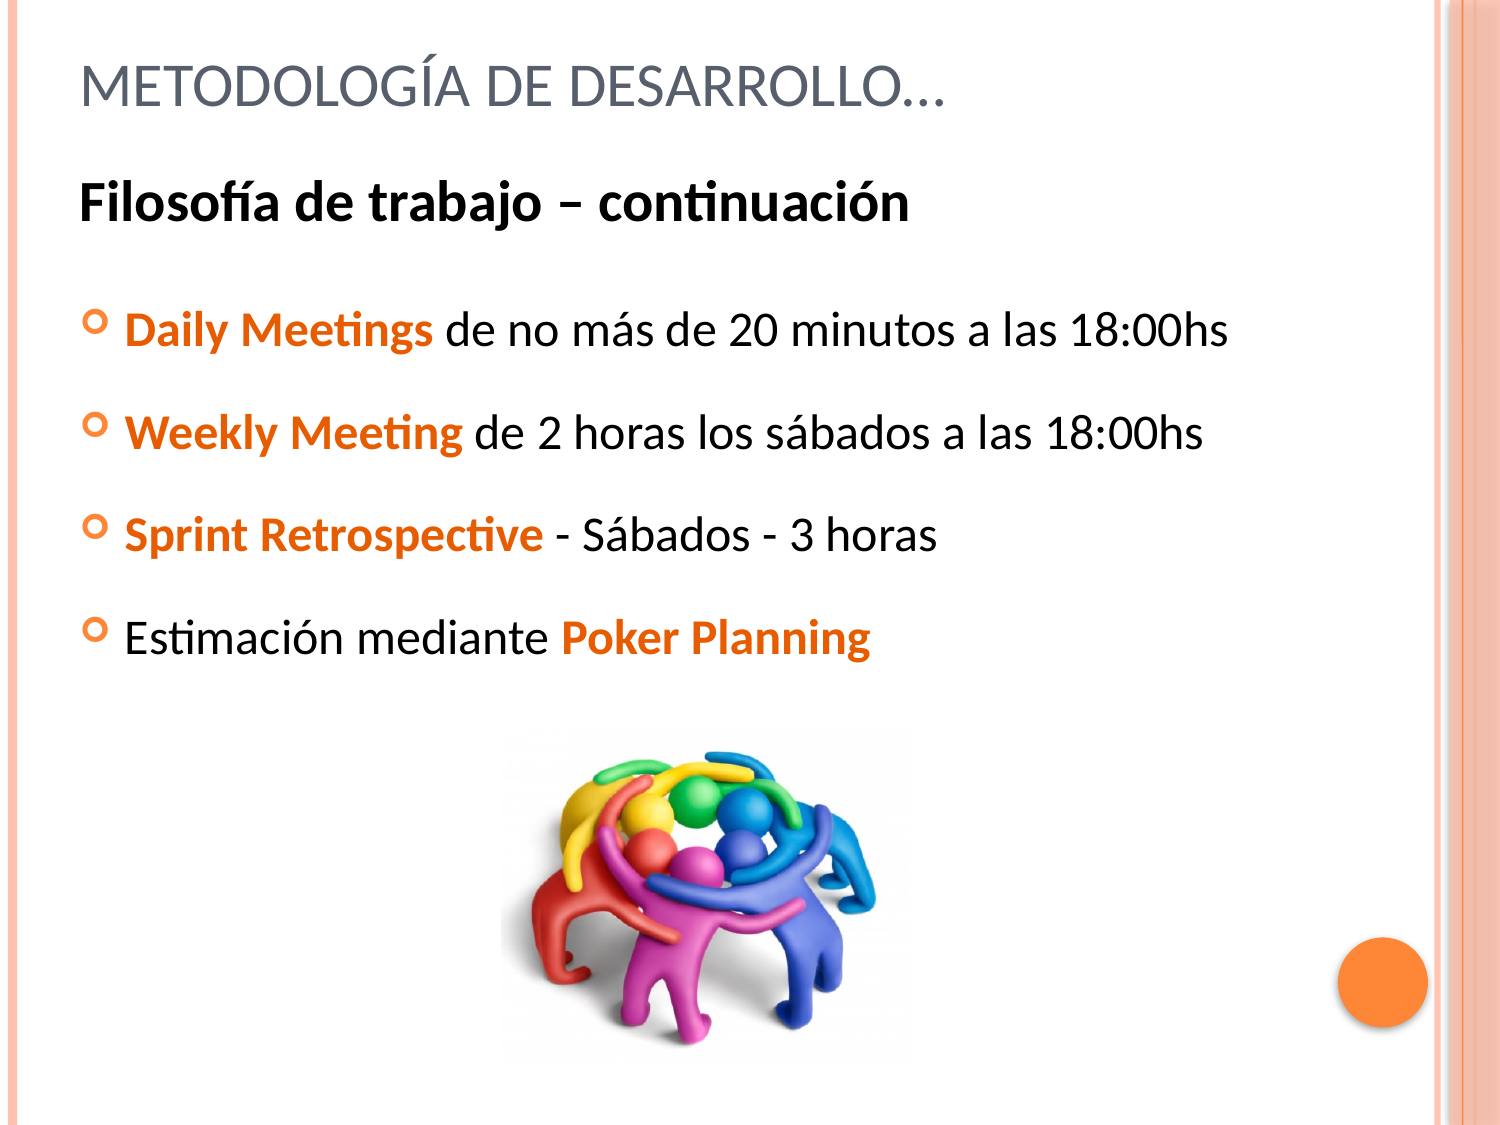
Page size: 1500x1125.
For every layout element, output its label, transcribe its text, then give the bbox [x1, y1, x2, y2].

title Metodología de desarrollo… [64, 30, 1290, 127]
text_box Filosofía de trabajo – continuación [64, 155, 1369, 241]
picture [501, 728, 913, 1065]
list Daily Meetings de no más de 20 minutos a las 18:00hs Weekly Meeting de 2 horas los sábados a las 18:00hs Sprint Retrospective - Sábados - 3 horas Estimación mediante Poker Planning [64, 259, 1376, 1047]
